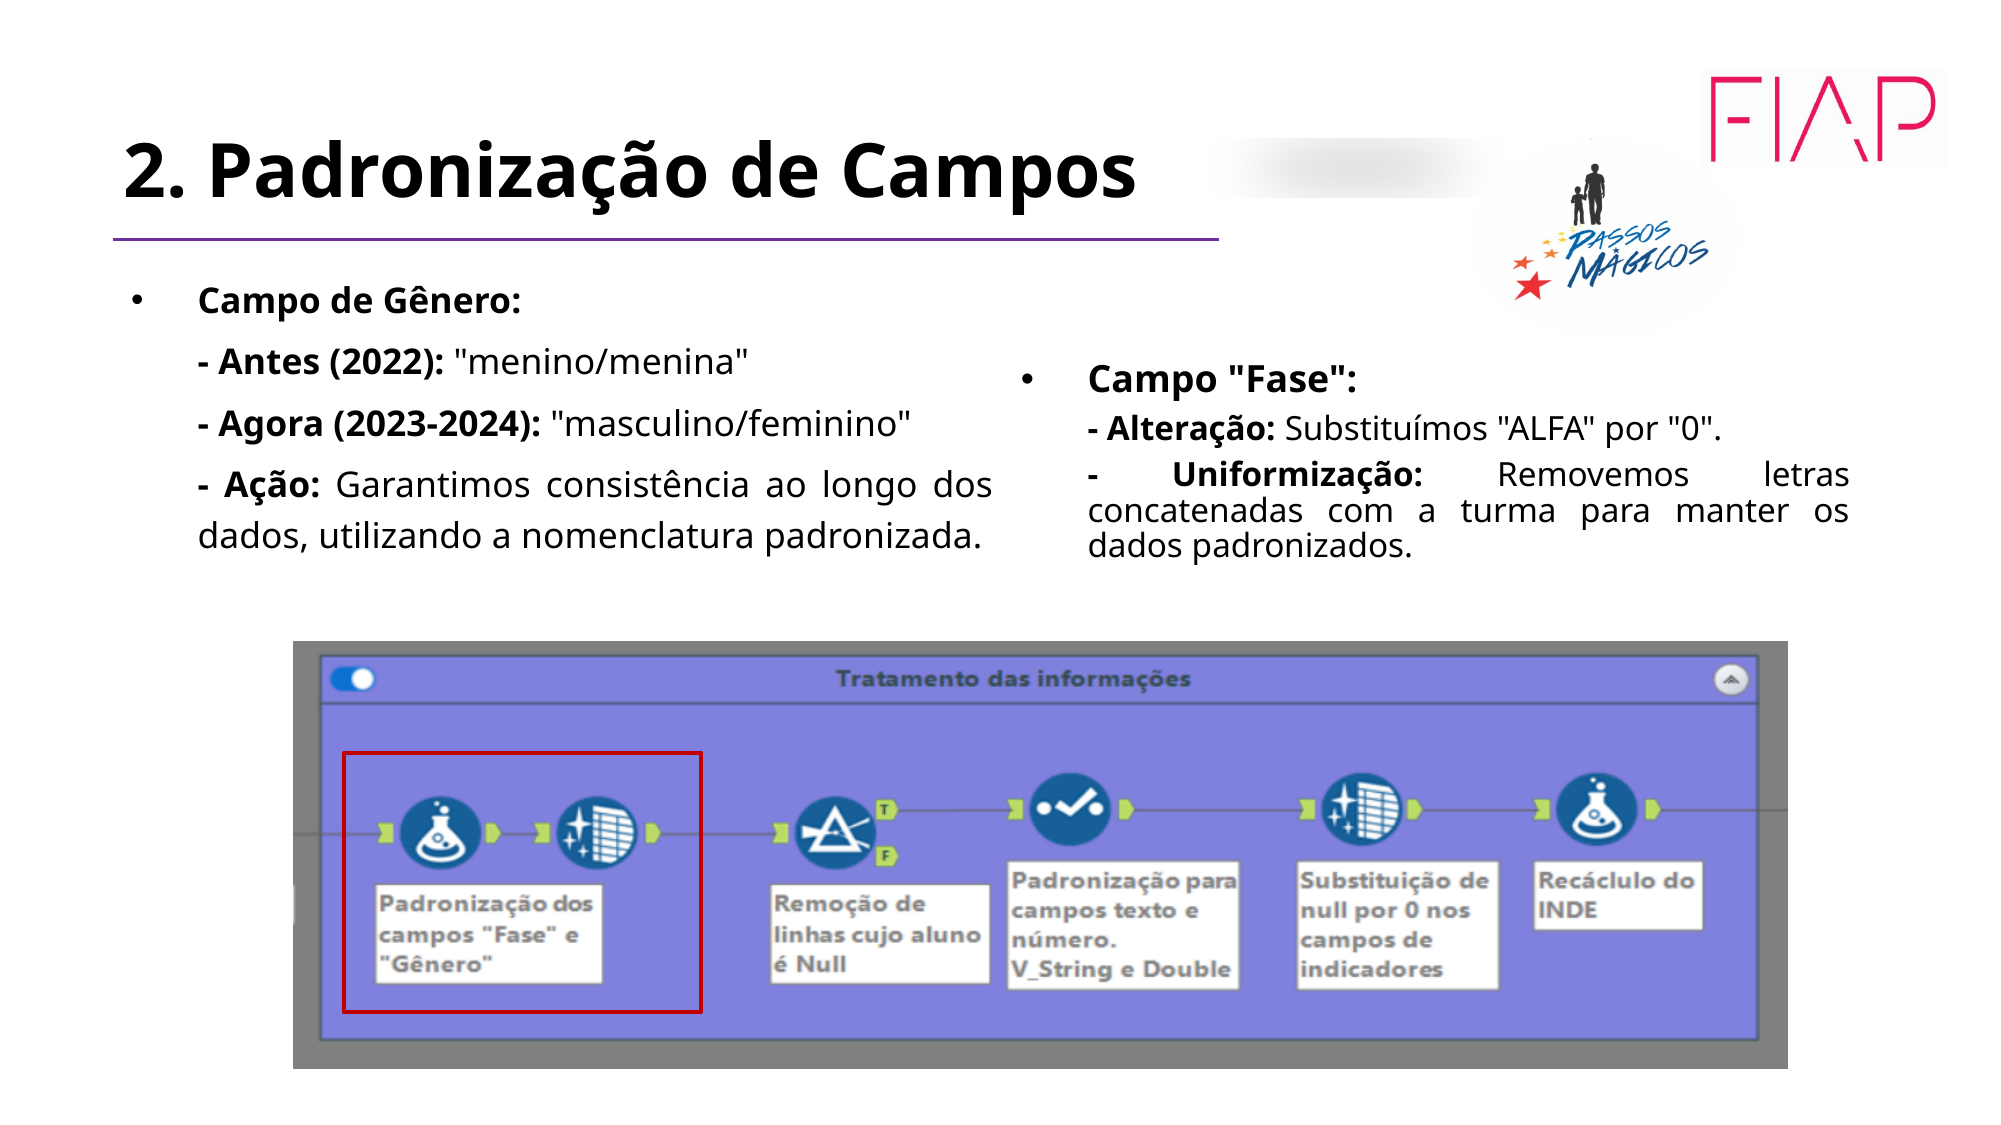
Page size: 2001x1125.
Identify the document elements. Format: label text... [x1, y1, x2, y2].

title 2. Padronização de Campos [108, 74, 1220, 221]
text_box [292, 641, 1788, 1069]
text_box Campo "Fase": - Alteração: Substituímos "ALFA" por "0". - Uniformização: Removemos letras concatenadas com a turma para manter os dados padronizados. [997, 353, 1866, 601]
picture [1468, 68, 1946, 339]
subtitle Campo de Gênero: - Antes (2022): "menino/menina" - Agora (2023-2024): "masculino/feminino" - Ação: Garantimos consistência ao longo dos dados, utilizando a nomenclatura padronizada. [107, 261, 1009, 628]
